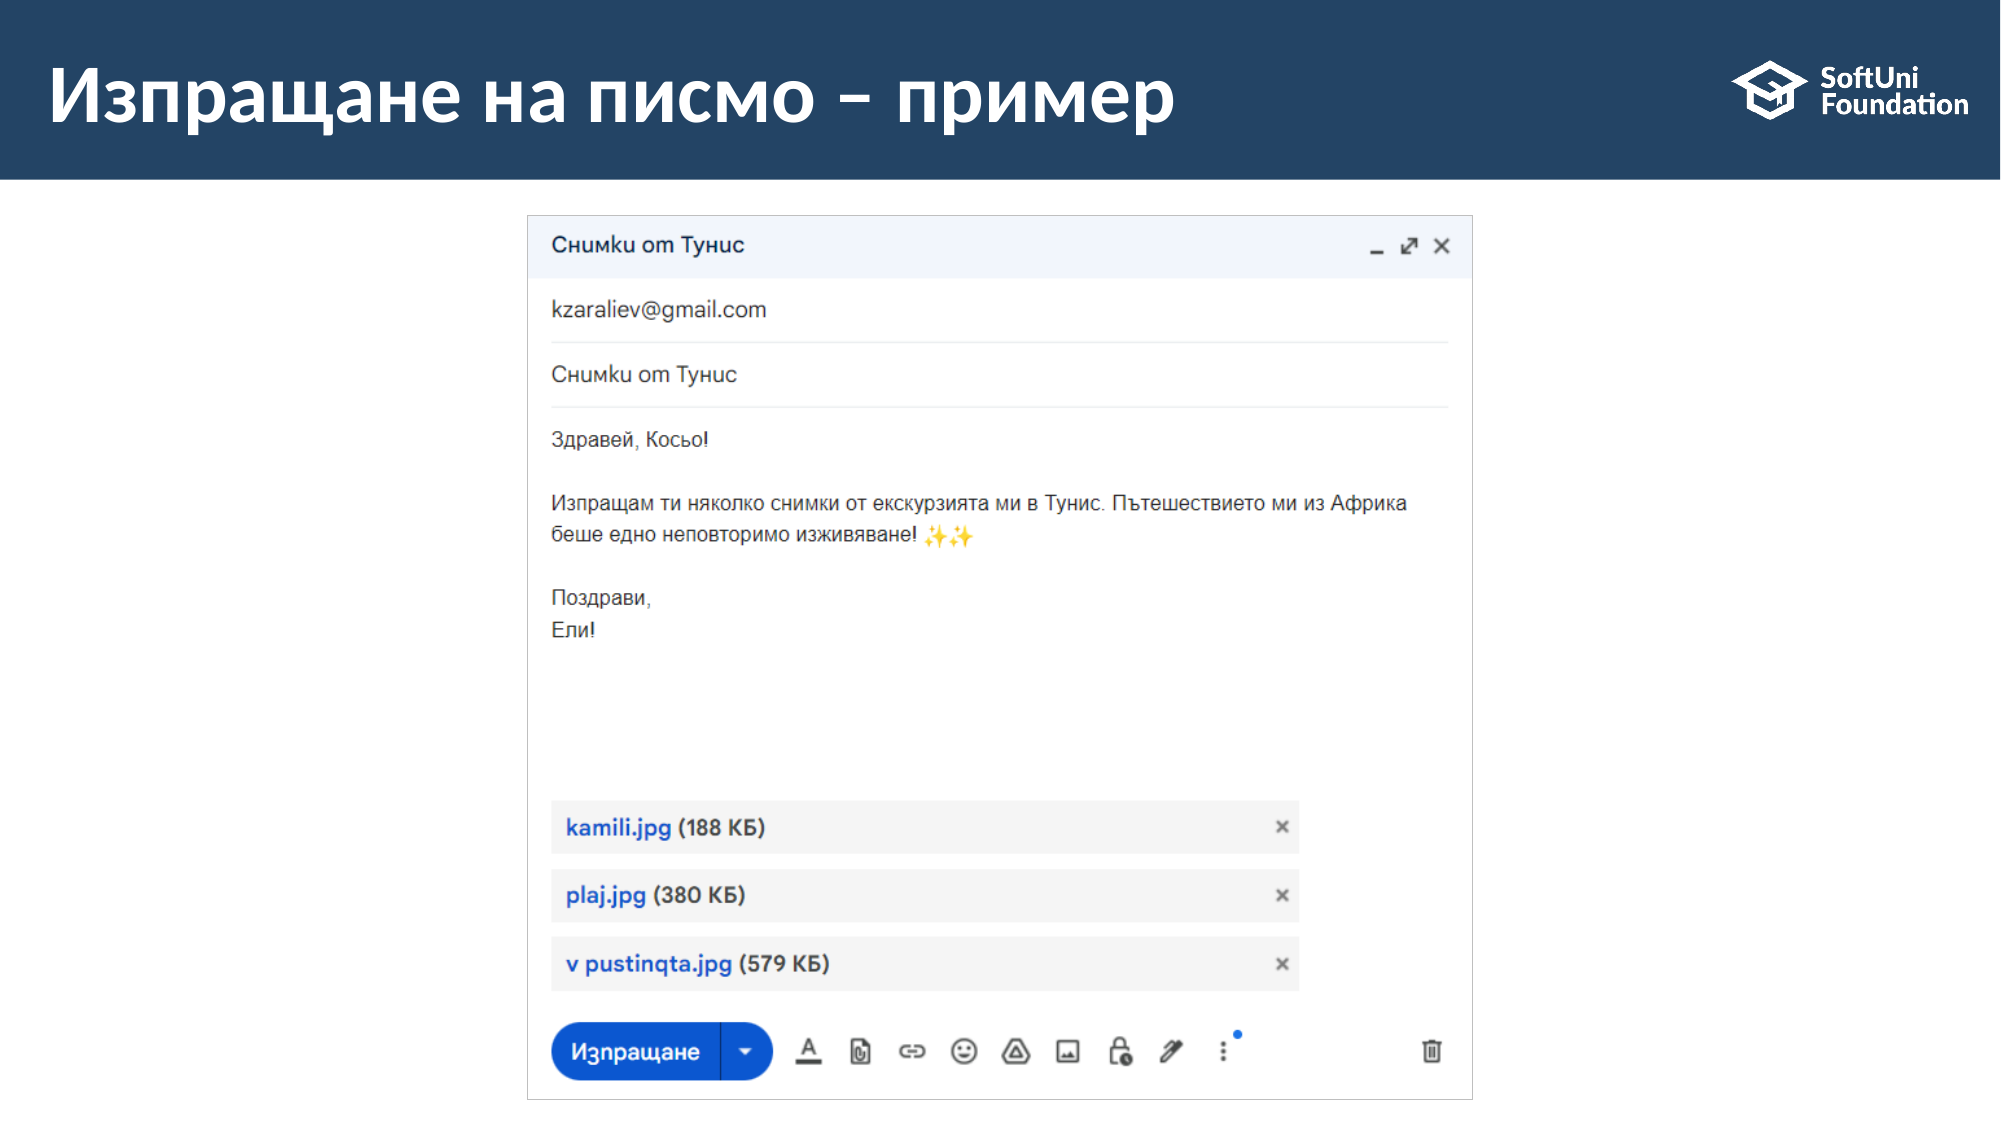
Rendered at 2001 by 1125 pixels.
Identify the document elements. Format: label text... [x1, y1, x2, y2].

picture [1731, 60, 1968, 120]
title Изпращане на писмо – пример [31, 16, 1716, 162]
picture [527, 215, 1473, 1100]
